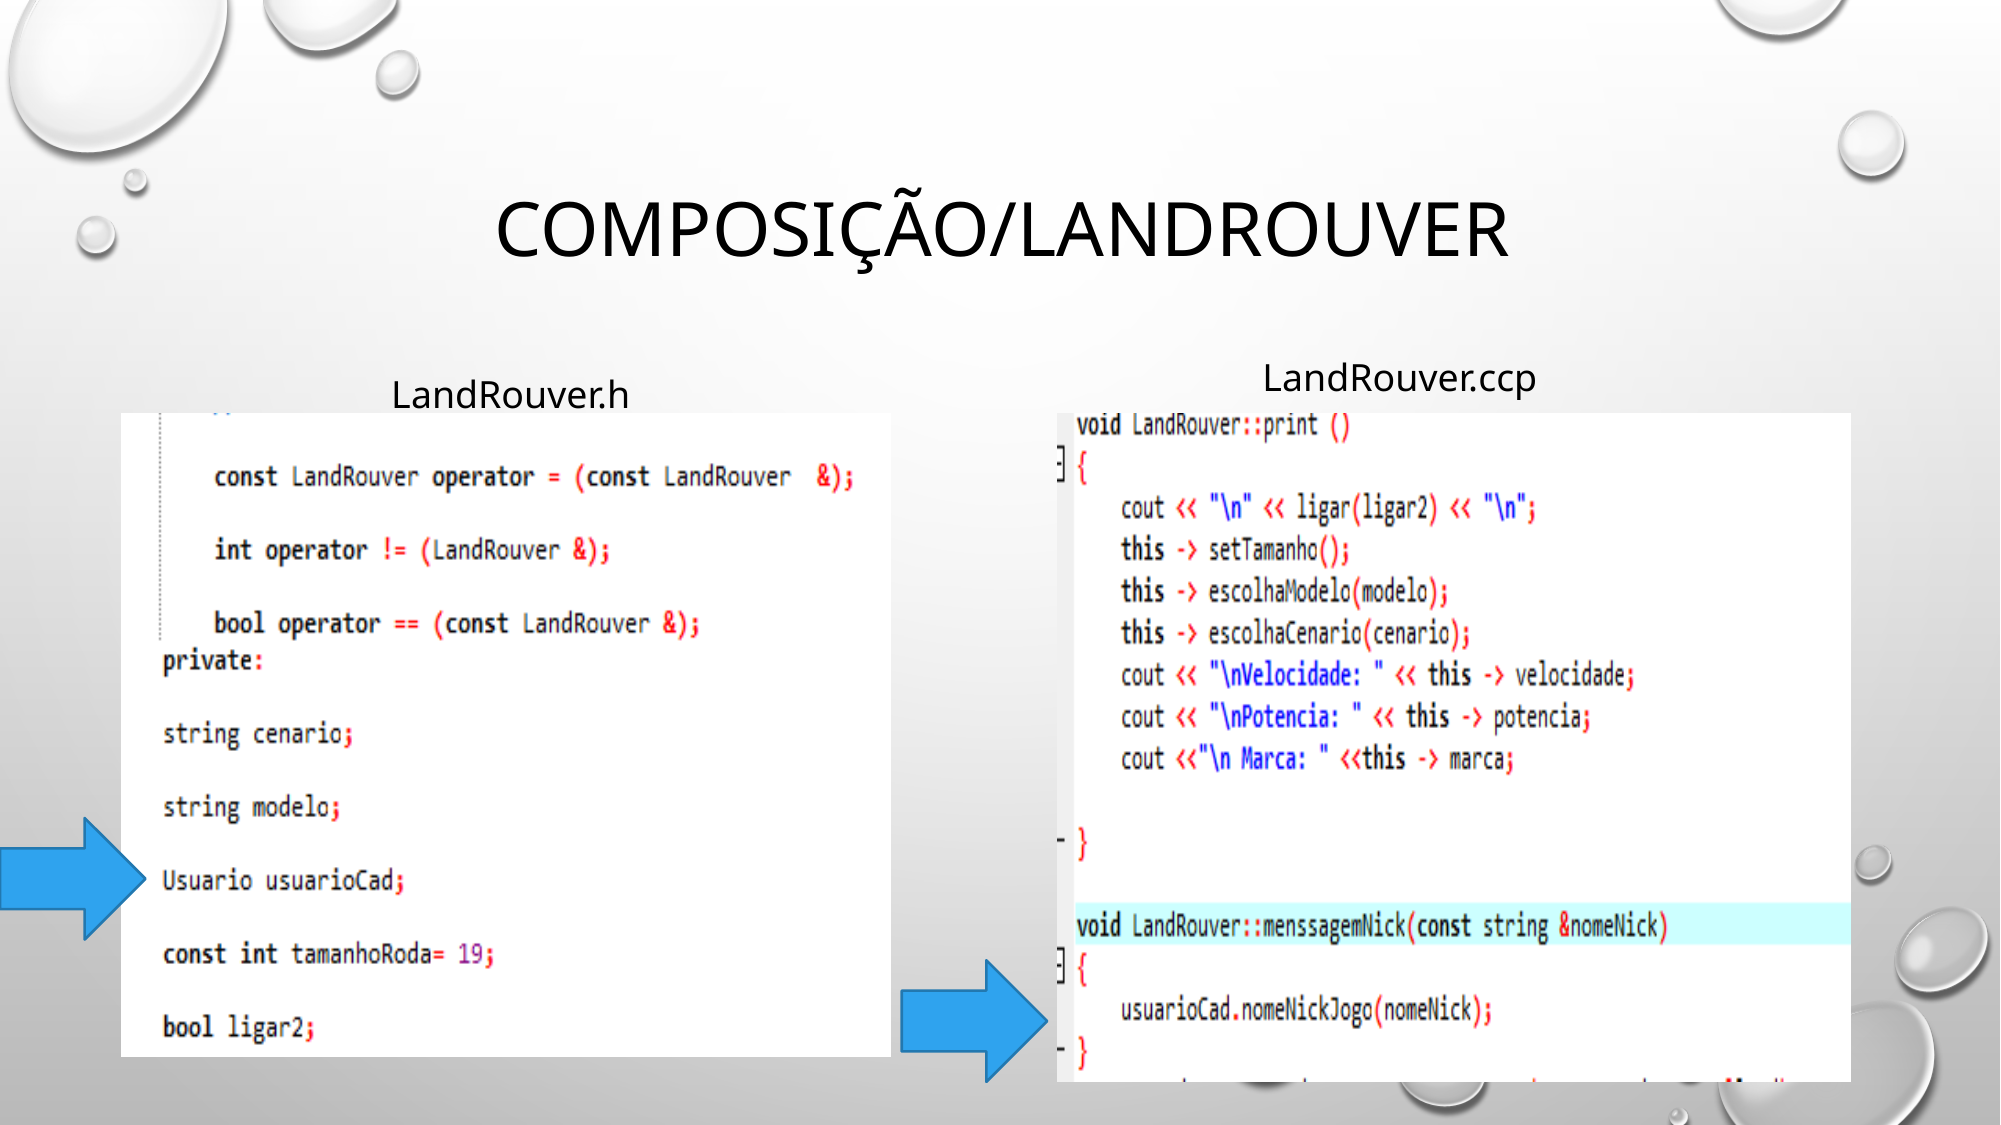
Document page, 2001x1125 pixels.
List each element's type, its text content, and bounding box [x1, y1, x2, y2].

picture [0, 0, 2000, 1125]
text_box LandRouver.h [376, 363, 646, 411]
text_box LandRouver.ccp [1247, 346, 1553, 407]
text_box [900, 959, 1049, 1084]
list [121, 413, 892, 1057]
text_box [0, 816, 115, 941]
title Composição/landrouver [152, 101, 1853, 364]
